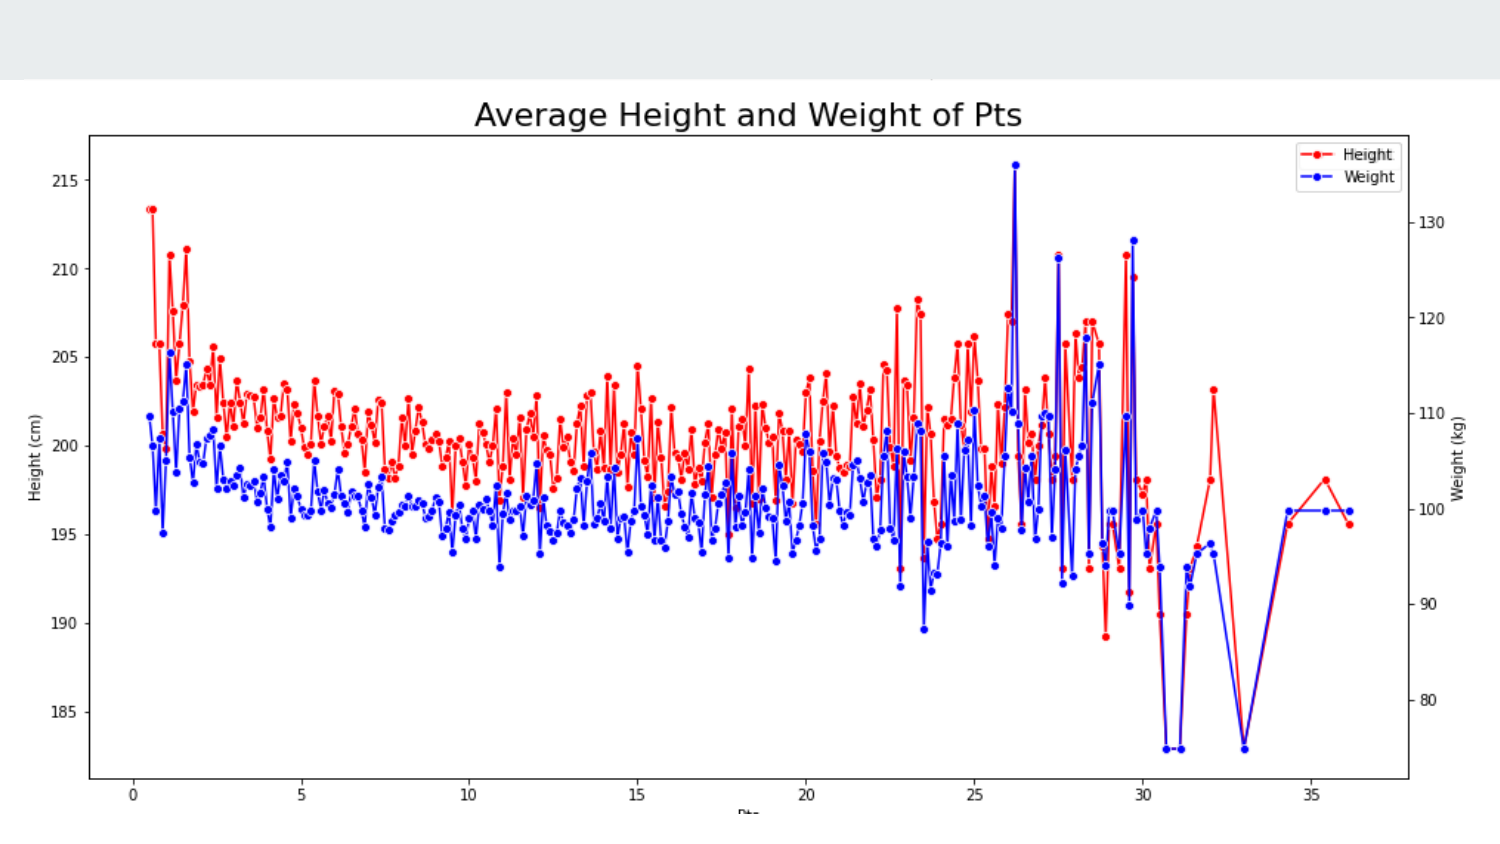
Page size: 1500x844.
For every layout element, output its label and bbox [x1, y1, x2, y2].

picture [24, 79, 1500, 814]
